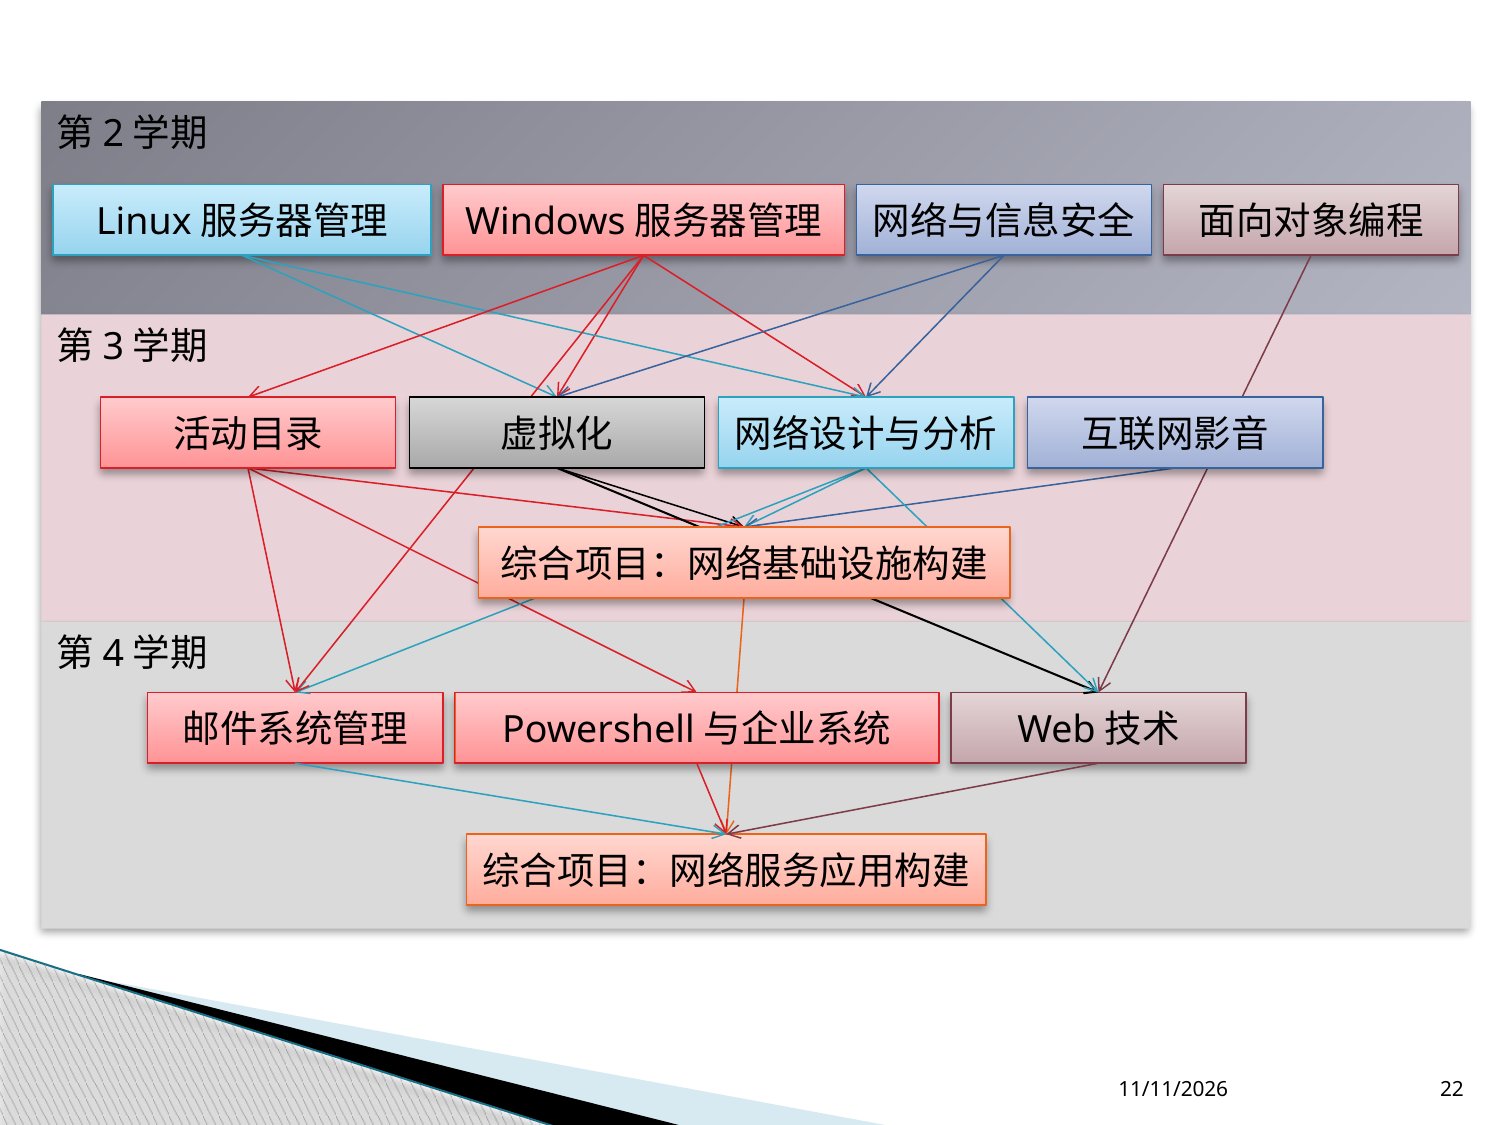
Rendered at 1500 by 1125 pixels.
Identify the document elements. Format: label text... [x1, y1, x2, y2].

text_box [41, 101, 1471, 929]
slide_number 22 [1418, 1051, 1479, 1112]
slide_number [1103, 1051, 1418, 1112]
